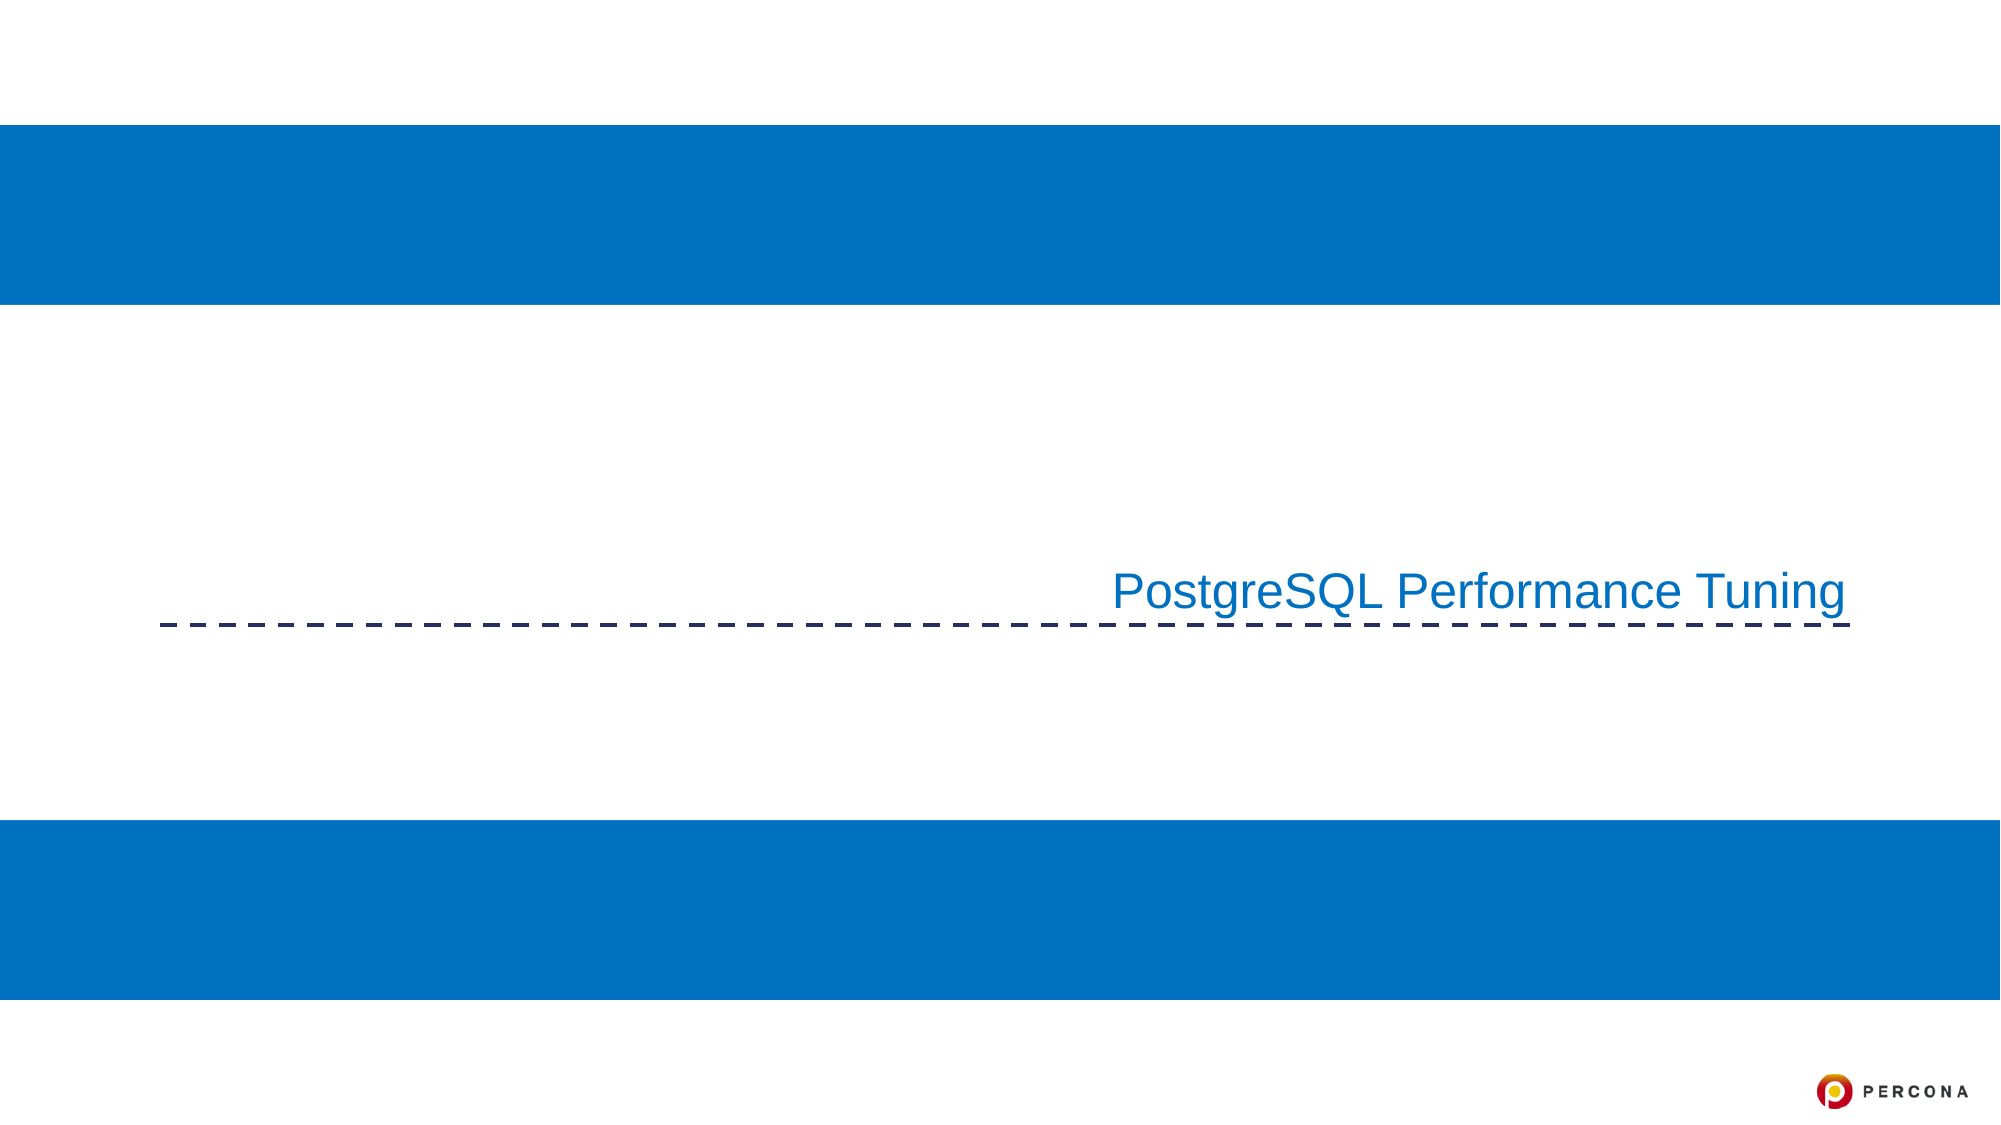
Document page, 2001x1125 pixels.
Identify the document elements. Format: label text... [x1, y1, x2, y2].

picture [1799, 1059, 2000, 1122]
title PostgreSQL Performance Tuning [988, 412, 1862, 628]
